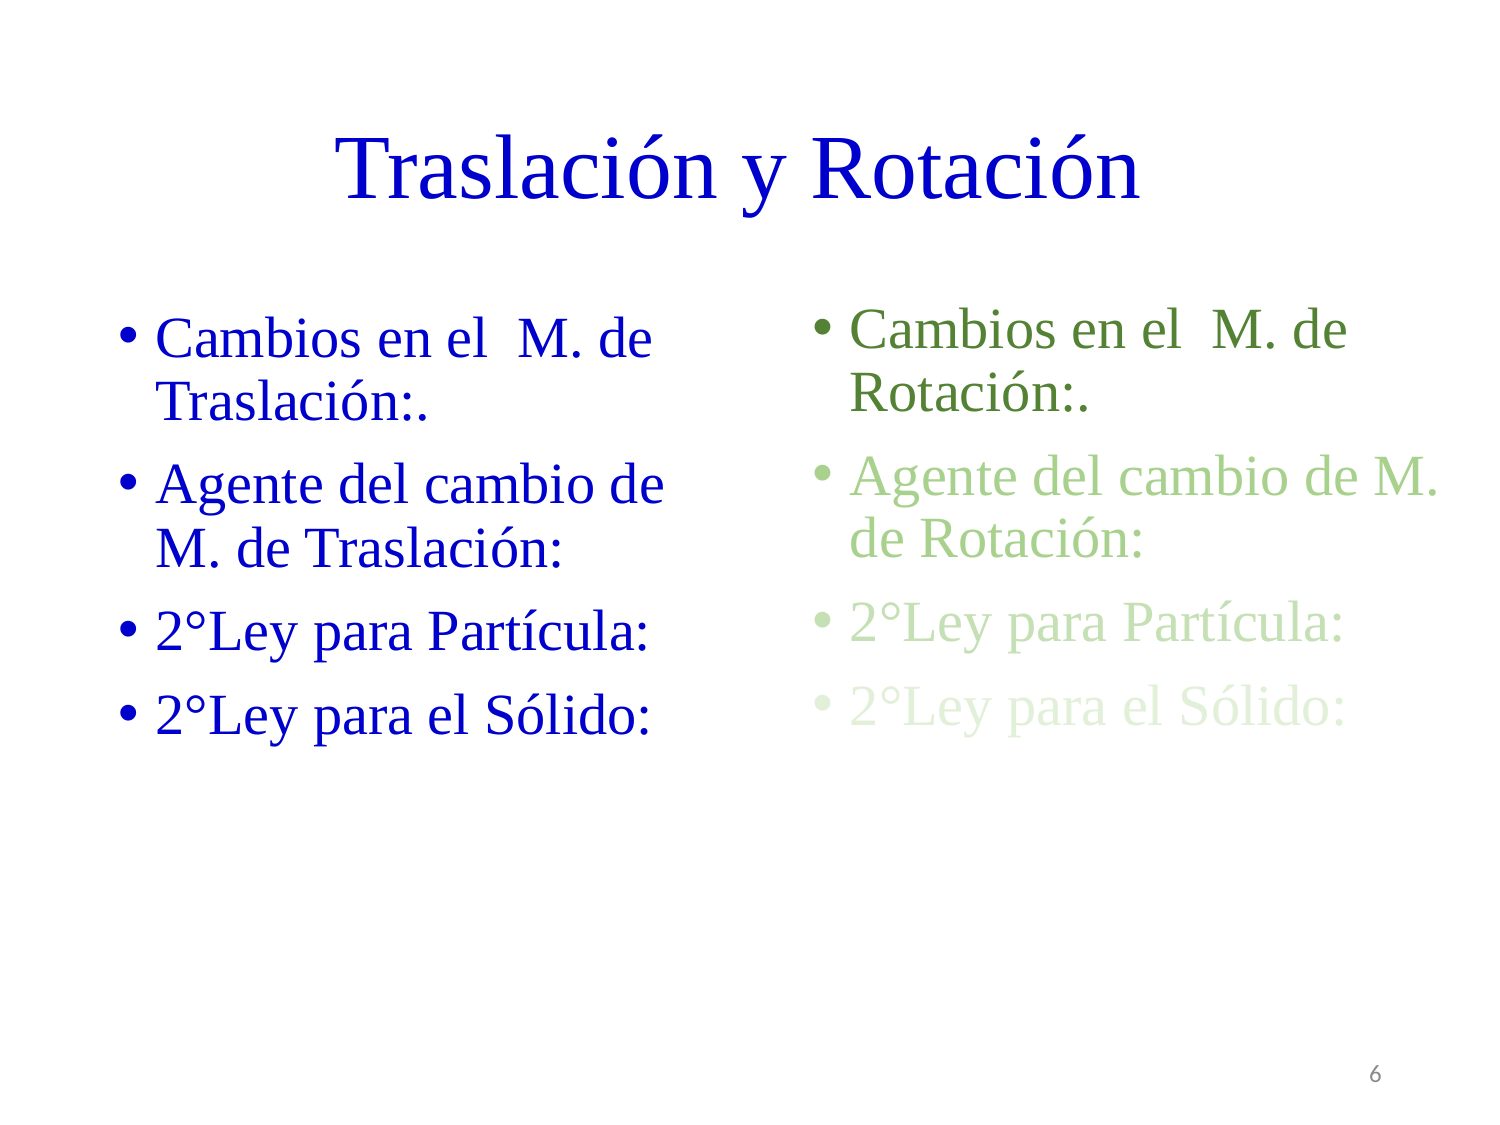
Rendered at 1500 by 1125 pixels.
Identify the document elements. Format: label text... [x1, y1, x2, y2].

slide_number 6 [1059, 1042, 1397, 1103]
title Traslación y Rotación [103, 59, 1397, 278]
